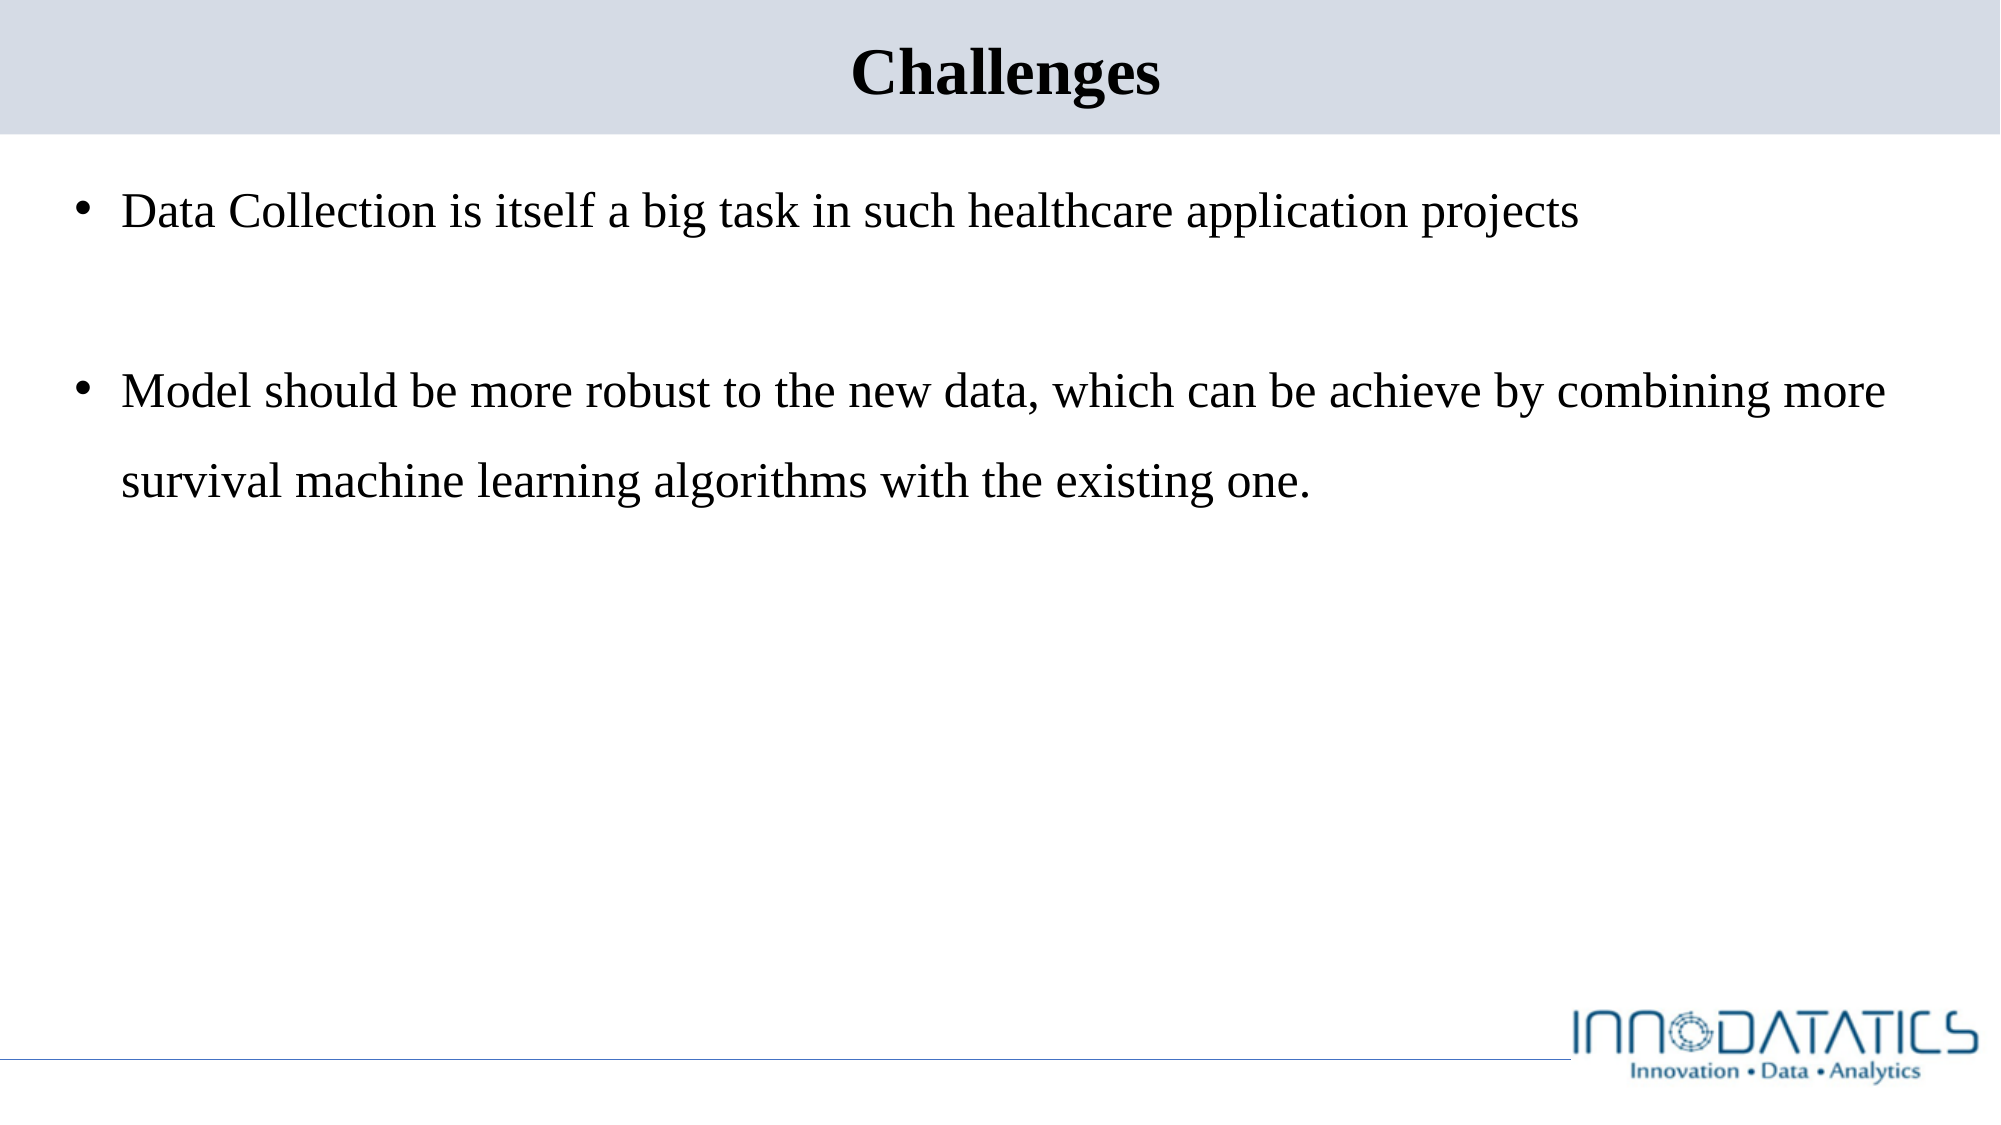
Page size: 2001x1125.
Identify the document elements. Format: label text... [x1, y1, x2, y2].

title Challenges [37, 0, 1975, 175]
picture [1571, 979, 1998, 1112]
text_box Data Collection is itself a big task in such healthcare application projects Model should be more robust to the new data, which can be achieve by combining more survival machine learning algorithms with the existing one. [59, 140, 1935, 515]
